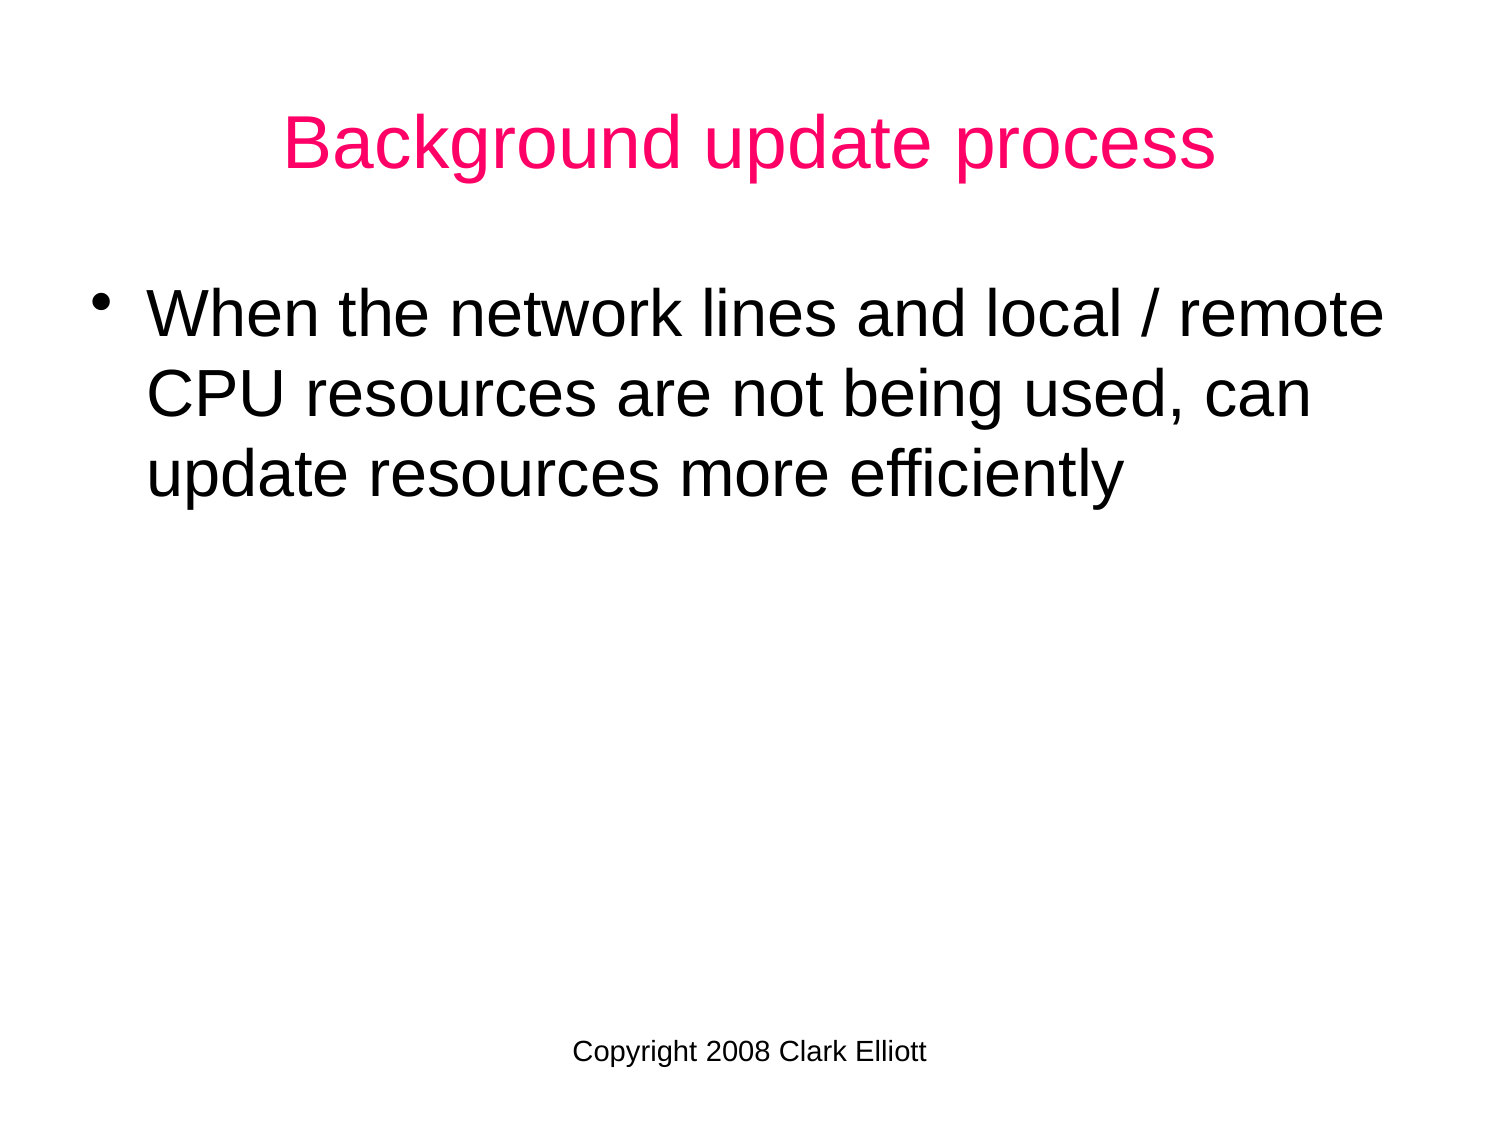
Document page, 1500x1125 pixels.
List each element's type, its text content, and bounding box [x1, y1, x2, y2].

list When the network lines and local / remote CPU resources are not being used, can update resources more efficiently [75, 262, 1425, 1005]
title Background update process [75, 45, 1425, 233]
footer Copyright 2008 Clark Elliott [512, 1024, 988, 1103]
